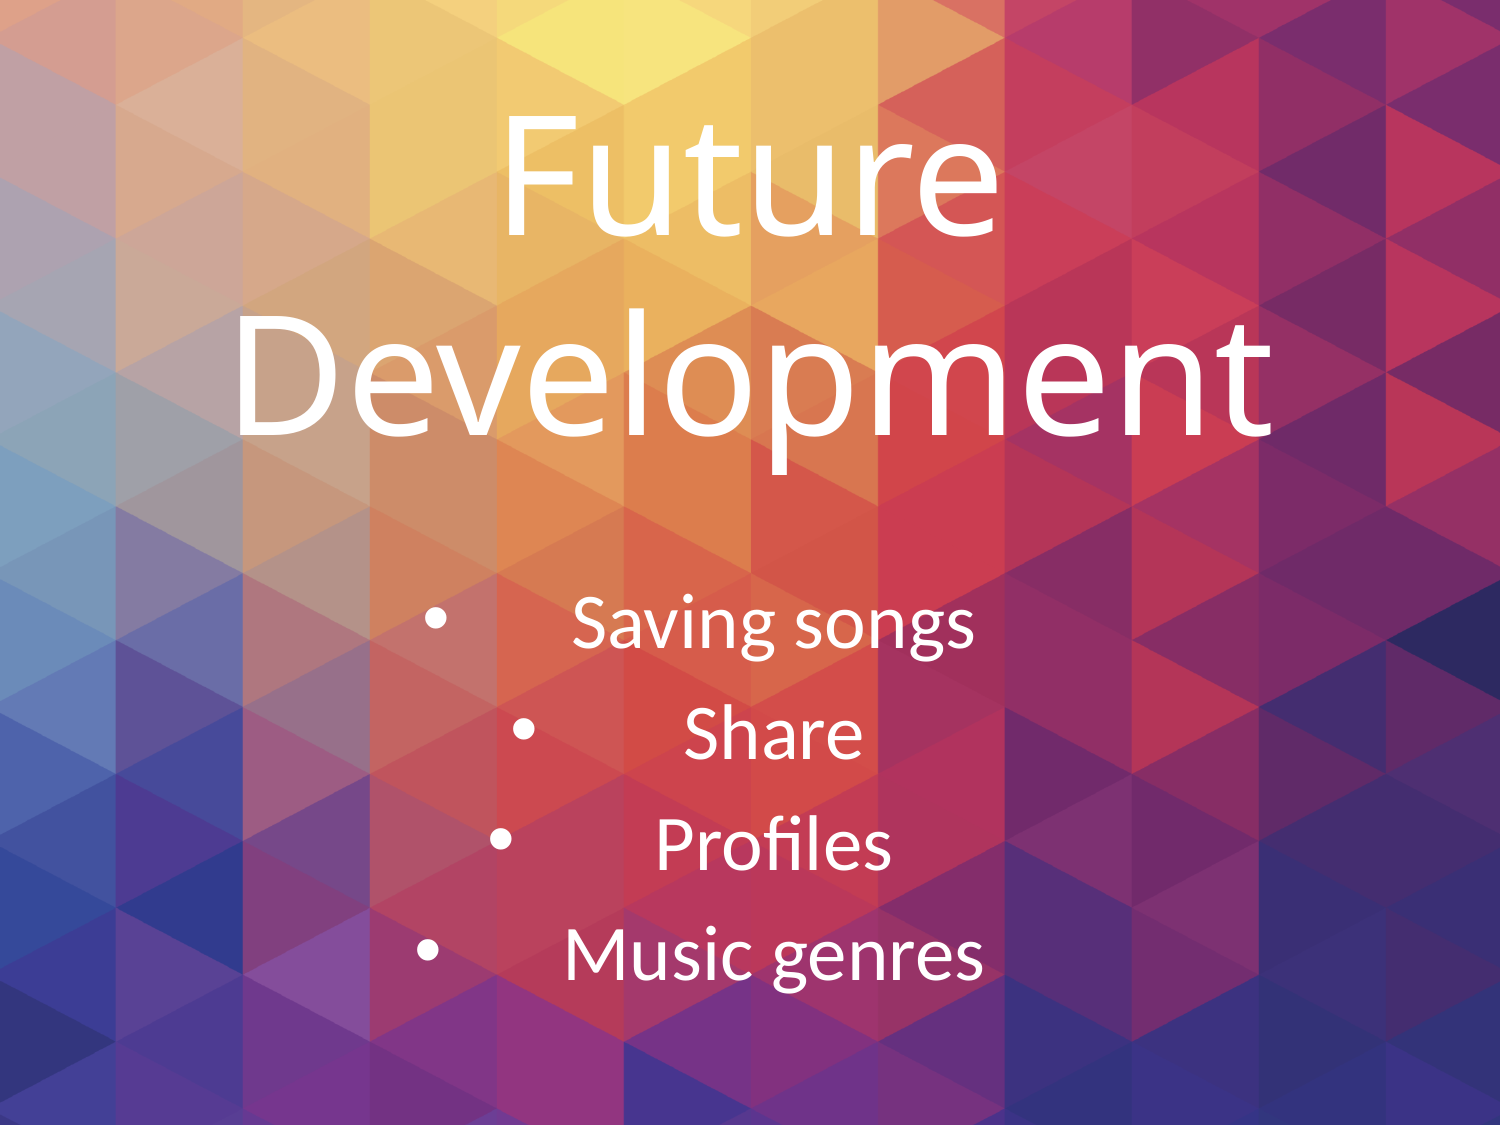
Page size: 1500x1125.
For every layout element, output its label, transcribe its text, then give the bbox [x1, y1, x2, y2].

picture [0, 0, 1500, 1125]
title Future Development [75, 174, 1425, 363]
list Saving songs Share Profiles Music genres [75, 562, 1425, 1005]
